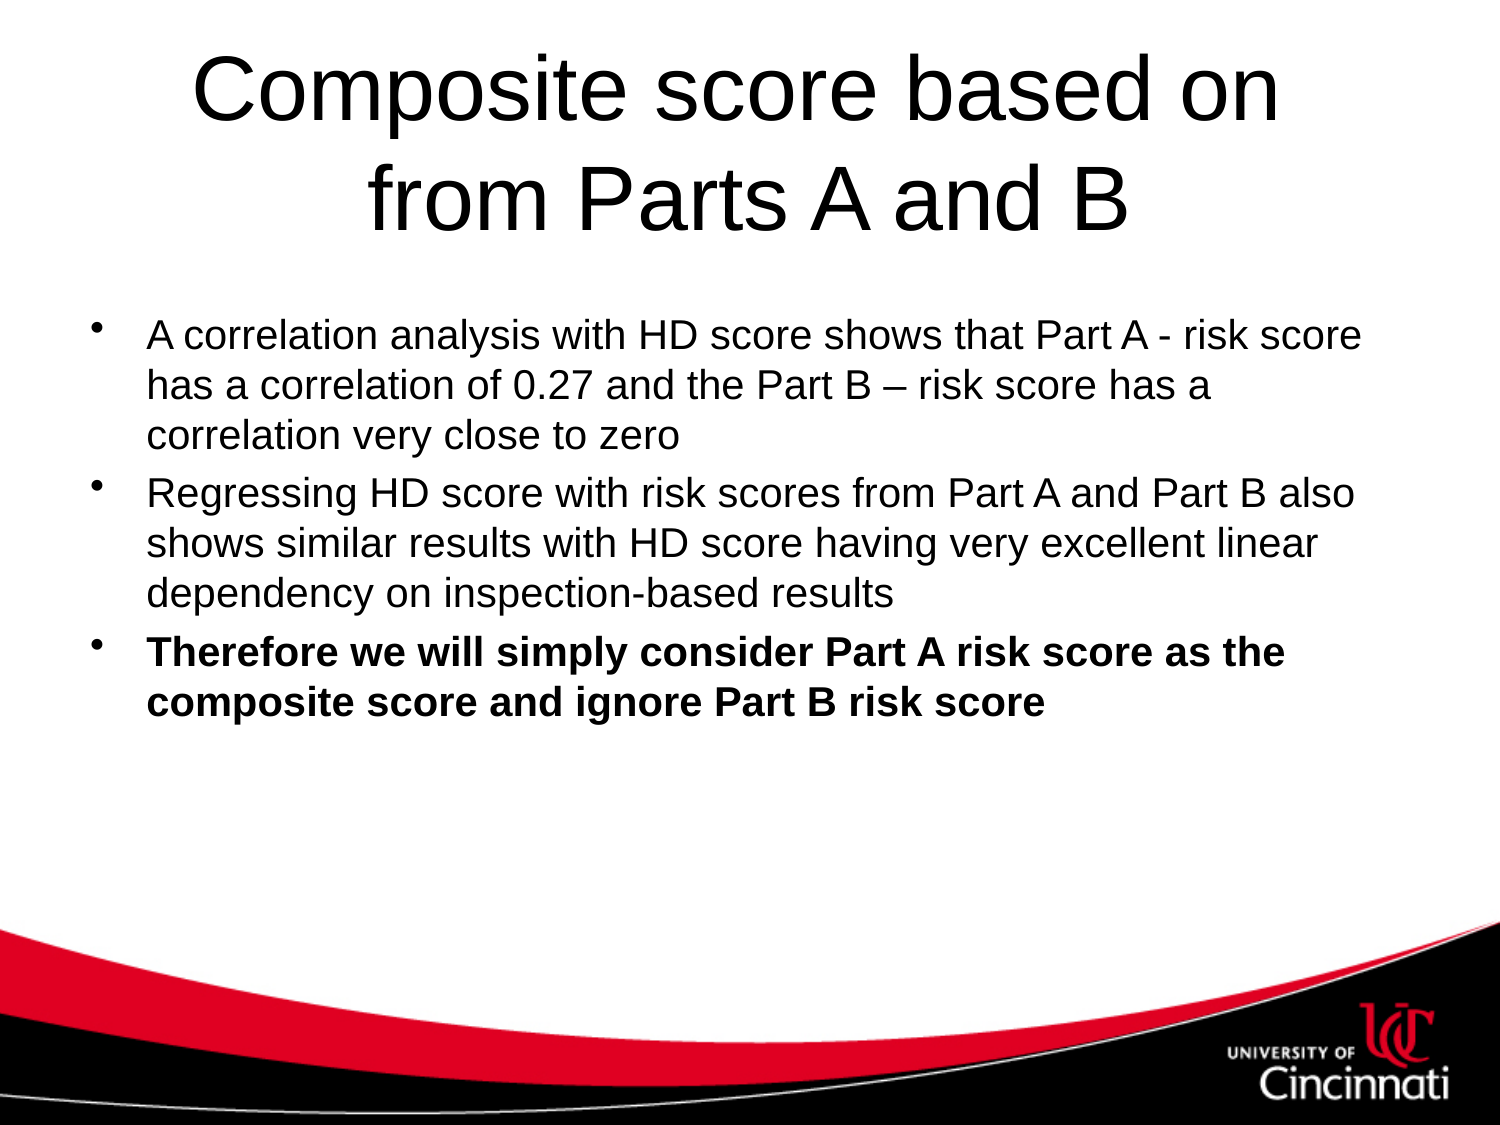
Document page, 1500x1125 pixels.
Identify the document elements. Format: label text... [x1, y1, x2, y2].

picture [0, 909, 1500, 1125]
list A correlation analysis with HD score shows that Part A - risk score has a correlation of 0.27 and the Part B – risk score has a correlation very close to zero Regressing HD score with risk scores from Part A and Part B also shows similar results with HD score having very excellent linear dependency on inspection-based results Therefore we will simply consider Part A risk score as the composite score and ignore Part B risk score [75, 299, 1425, 1043]
title Composite score based on from Parts A and B [75, 45, 1425, 233]
